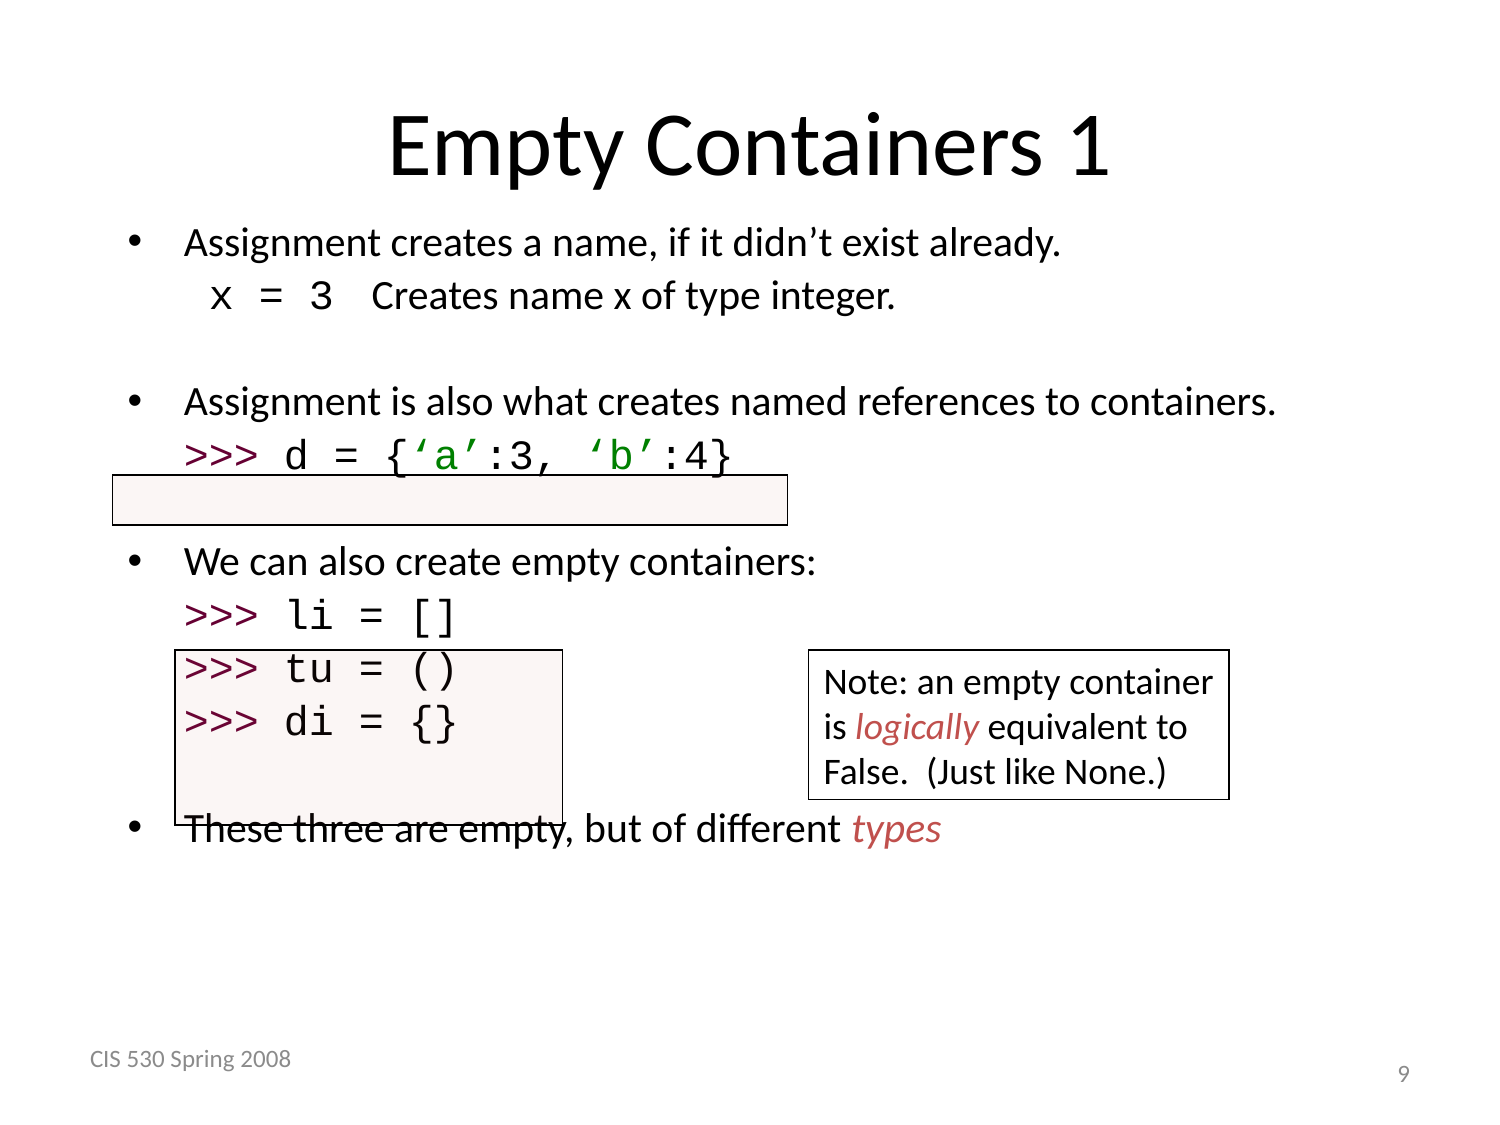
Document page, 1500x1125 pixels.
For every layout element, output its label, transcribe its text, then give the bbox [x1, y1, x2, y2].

slide_number 9 [1074, 1042, 1425, 1103]
list Assignment creates a name, if it didn’t exist already. x = 3 Creates name x of type integer. Assignment is also what creates named references to containers. >>> d = {‘a’:3, ‘b’:4} We can also create empty containers: >>> li = [] >>> tu = () >>> di = {} These three are empty, but of different types [112, 233, 1388, 1025]
text_box [112, 474, 788, 525]
slide_number CIS 530 Spring 2008 [75, 1042, 425, 1103]
text_box Note: an empty container is logically equivalent to False. (Just like None.) [808, 649, 1229, 800]
title Empty Containers 1 [75, 45, 1425, 233]
text_box [174, 650, 563, 825]
